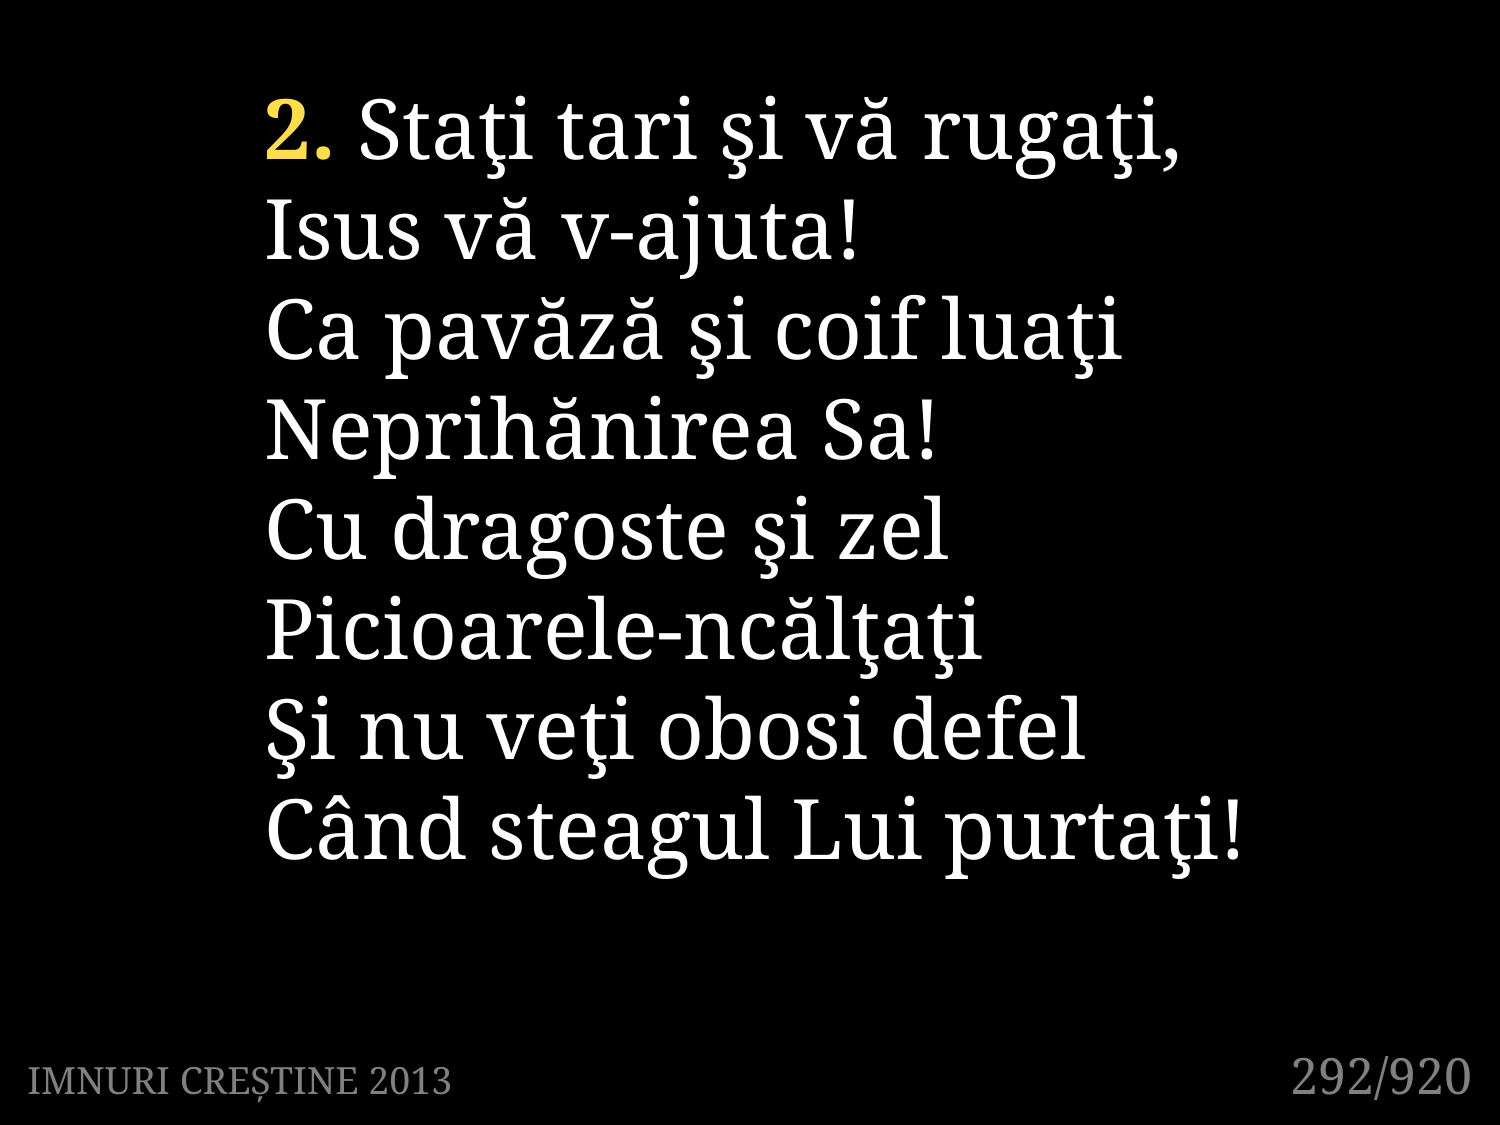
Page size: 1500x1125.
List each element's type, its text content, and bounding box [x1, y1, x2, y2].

text_box IMNURI CREȘTINE 2013 [12, 1049, 637, 1110]
text_box 2. Staţi tari şi vă rugaţi, Isus vă v-ajuta! Ca pavăză şi coif luaţi Neprihănirea Sa! Cu dragoste şi zel Picioarele-ncălţaţi Şi nu veţi obosi defel Când steagul Lui purtaţi! [249, 68, 1500, 884]
text_box 292/920 [637, 1037, 1488, 1113]
